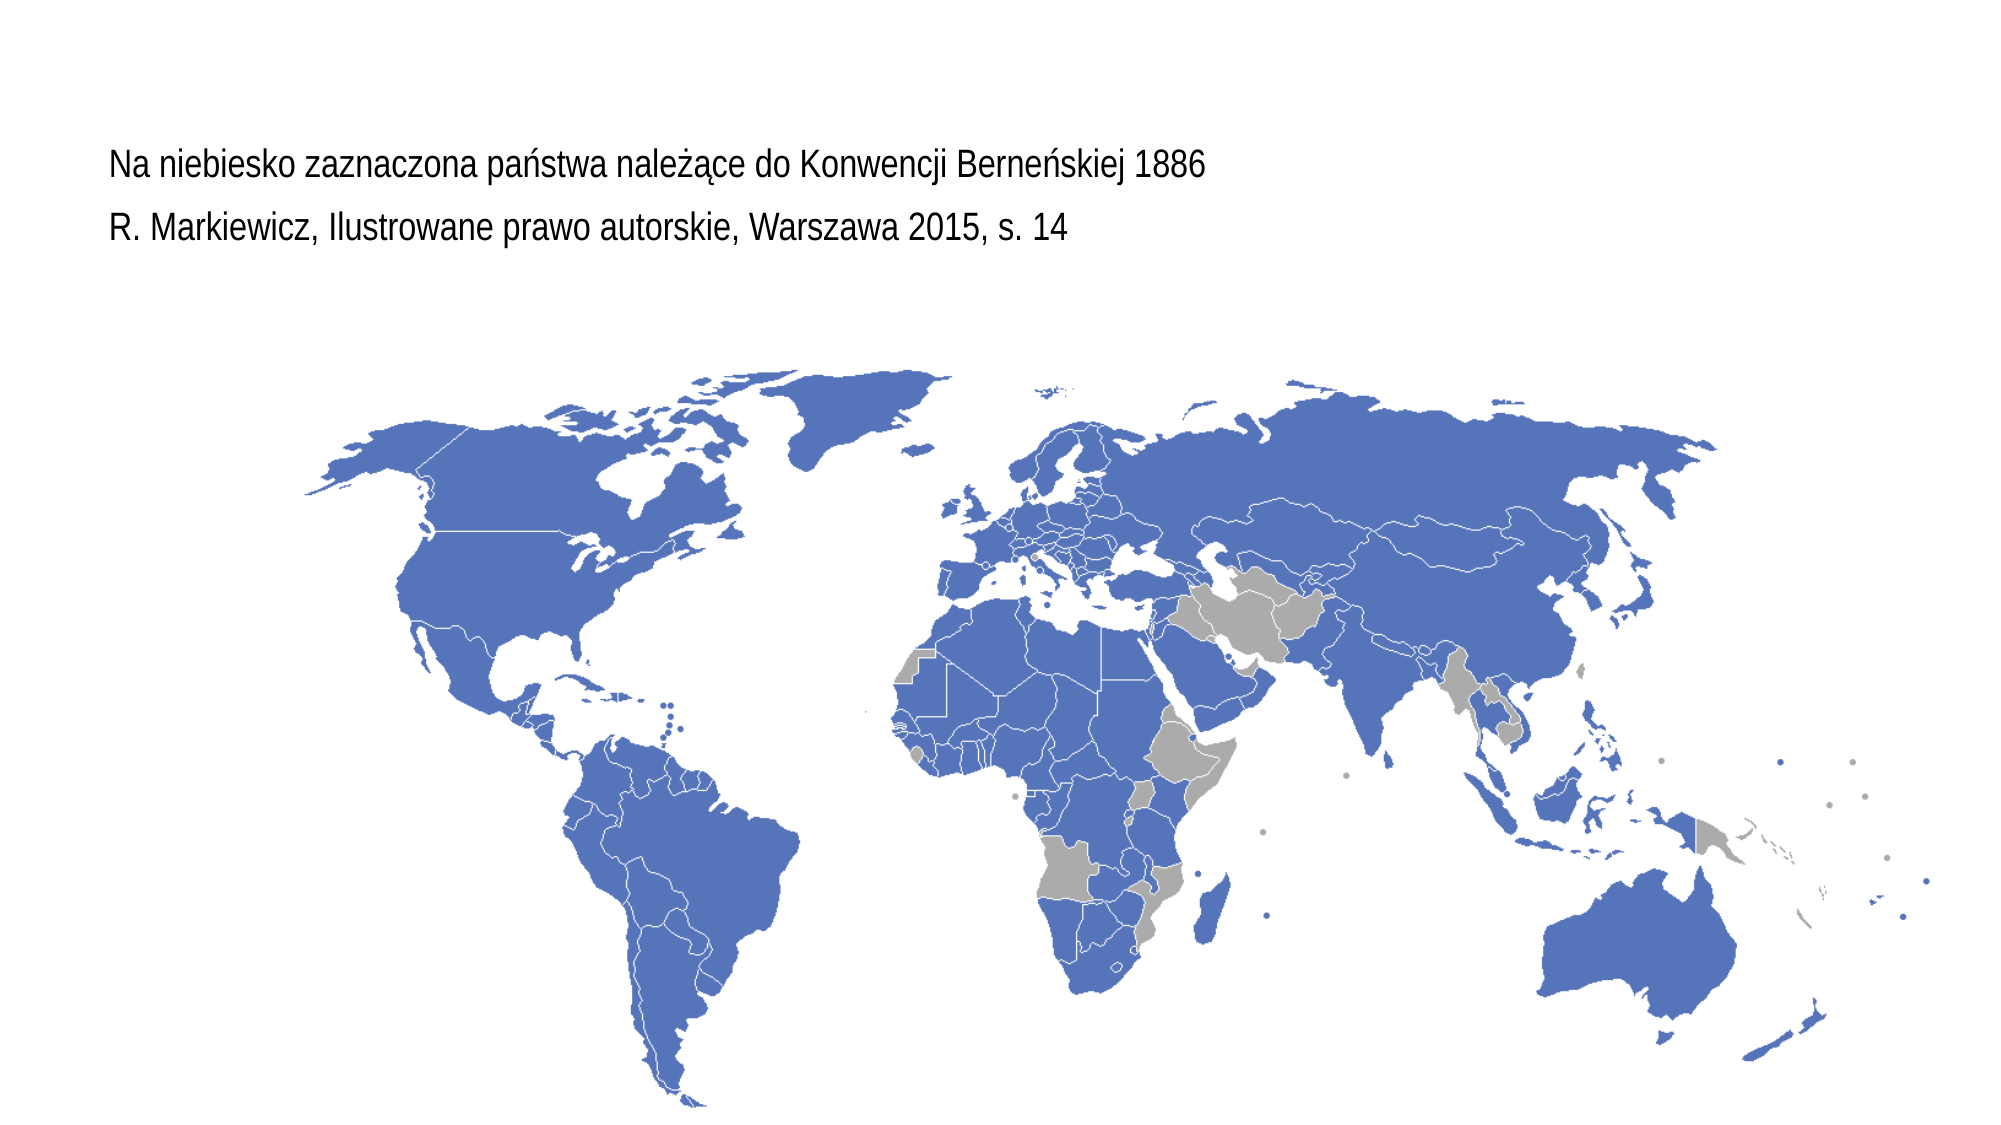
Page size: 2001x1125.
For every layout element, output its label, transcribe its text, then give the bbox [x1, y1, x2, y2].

list Na niebiesko zaznaczona państwa należące do Konwencji Berneńskiej 1886 R. Markiewicz, Ilustrowane prawo autorskie, Warszawa 2015, s. 14 [93, 135, 1819, 902]
picture [295, 359, 1959, 1125]
